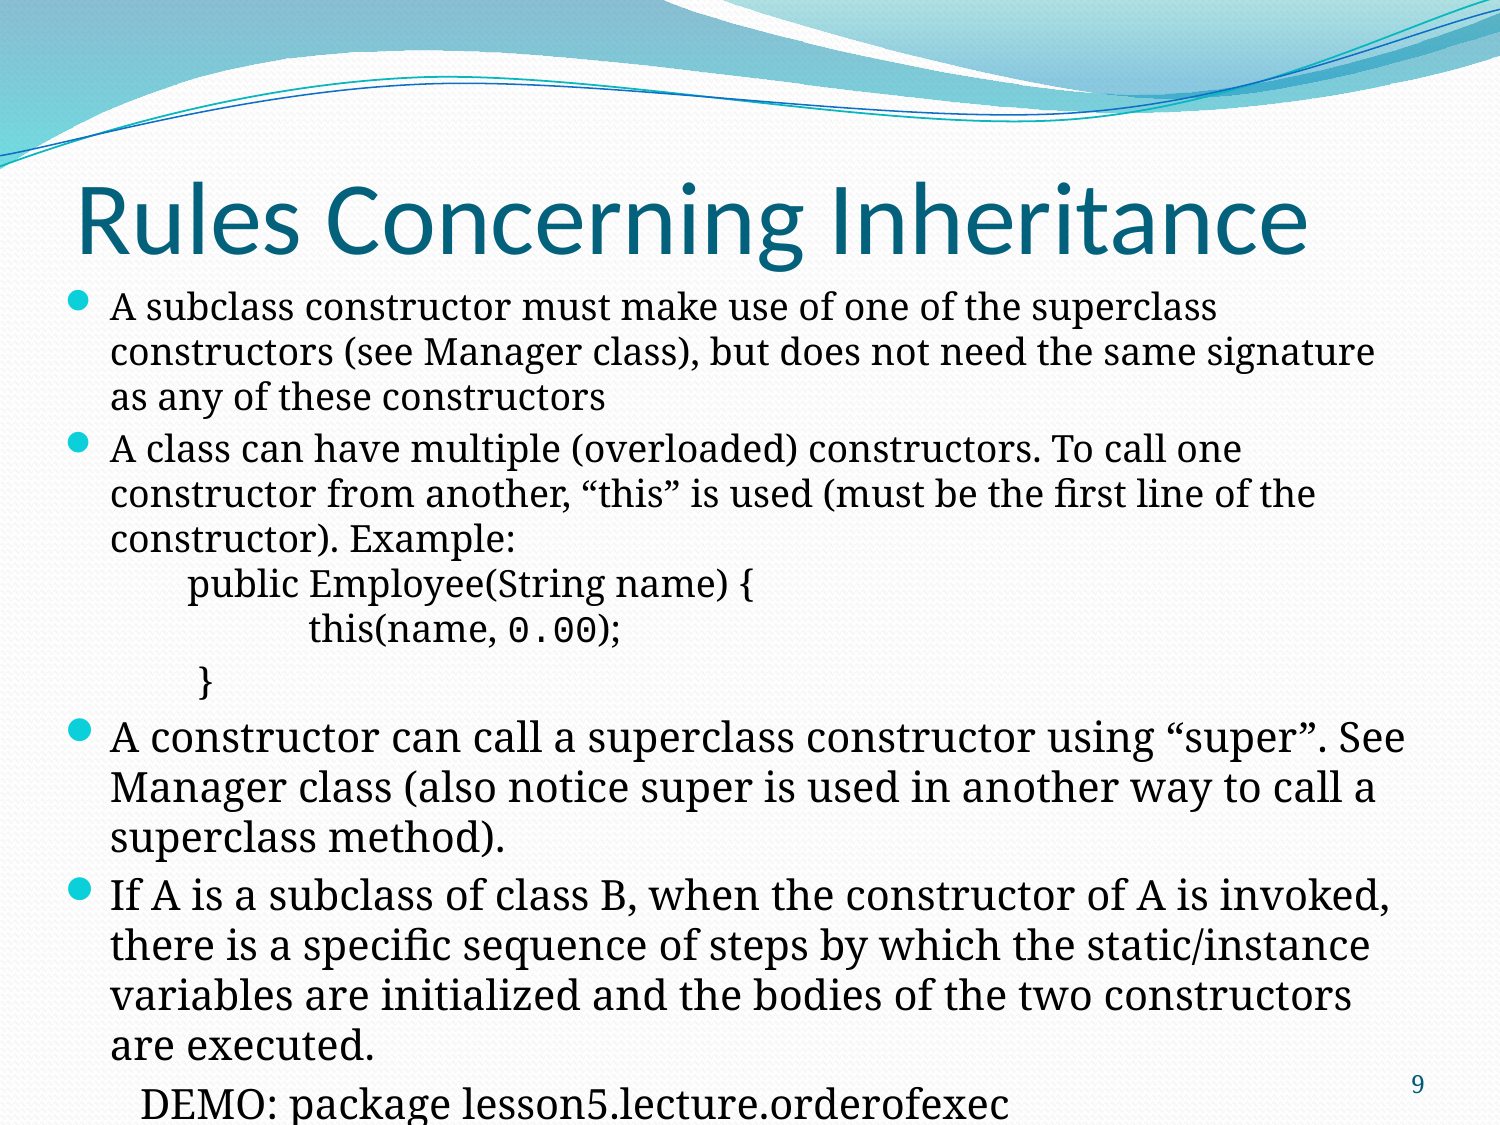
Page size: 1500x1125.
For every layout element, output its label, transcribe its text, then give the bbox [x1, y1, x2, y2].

title Rules Concerning Inheritance [75, 87, 1425, 275]
list A subclass constructor must make use of one of the superclass constructors (see Manager class), but does not need the same signature as any of these constructors A class can have multiple (overloaded) constructors. To call one constructor from another, “this” is used (must be the first line of the constructor). Example: public Employee(String name) { this(name, 0.00); } A constructor can call a superclass constructor using “super”. See Manager class (also notice super is used in another way to call a superclass method). If A is a subclass of class B, when the constructor of A is invoked, there is a specific sequence of steps by which the static/instance variables are initialized and the bodies of the two constructors are executed. DEMO: package lesson5.lecture.orderofexec [50, 275, 1438, 1025]
slide_number 9 [1299, 1042, 1425, 1103]
